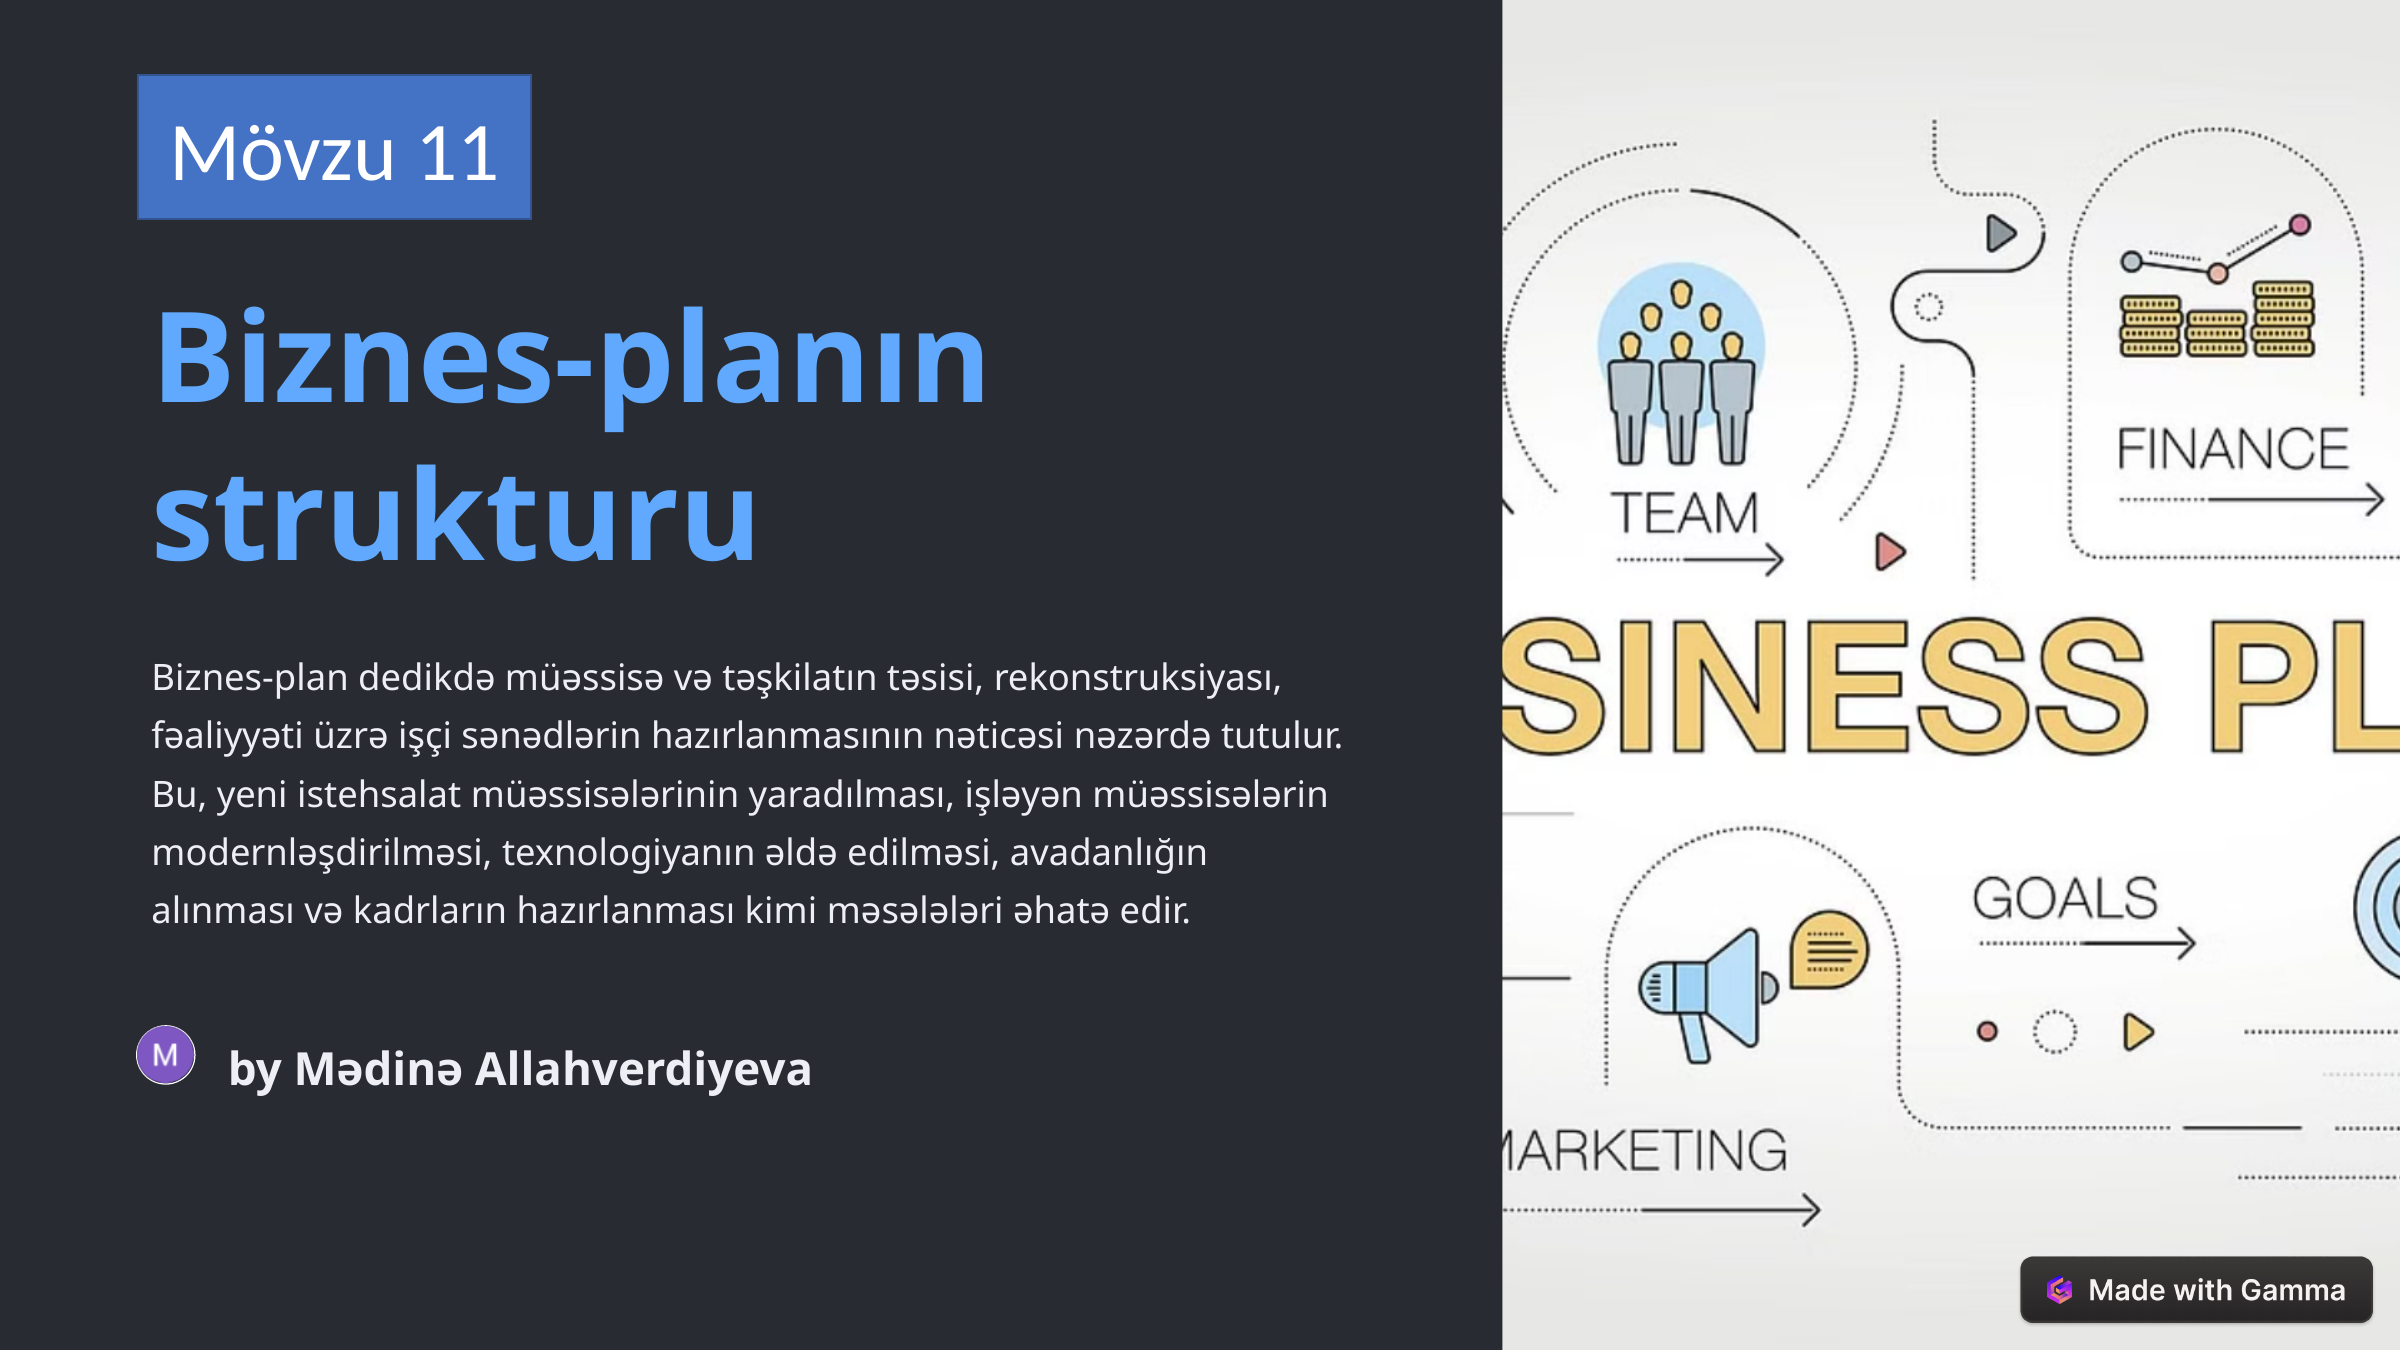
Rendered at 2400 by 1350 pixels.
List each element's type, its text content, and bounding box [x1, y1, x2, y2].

picture [1501, 0, 2400, 1350]
picture [137, 1026, 194, 1083]
text_box Biznes-plan dedikdə müəssisə və təşkilatın təsisi, rekonstruksiyası, fəaliyyəti üzrə işçi sənədlərin hazırlanmasının nəticəsi nəzərdə tutulur. Bu, yeni istehsalat müəssisələrinin yaradılması, işləyən müəssisələrin modernləşdirilməsi, texnologiyanın əldə edilməsi, avadanlığın alınması və kadrların hazırlanması kimi məsələləri əhatə edir. [136, 632, 1364, 982]
text_box [0, 0, 1501, 1350]
text_box Mövzu 11 [137, 74, 532, 220]
text_box Biznes-planın strukturu [136, 263, 1364, 578]
text_box by Mədinə Allahverdiyeva [213, 1022, 826, 1087]
